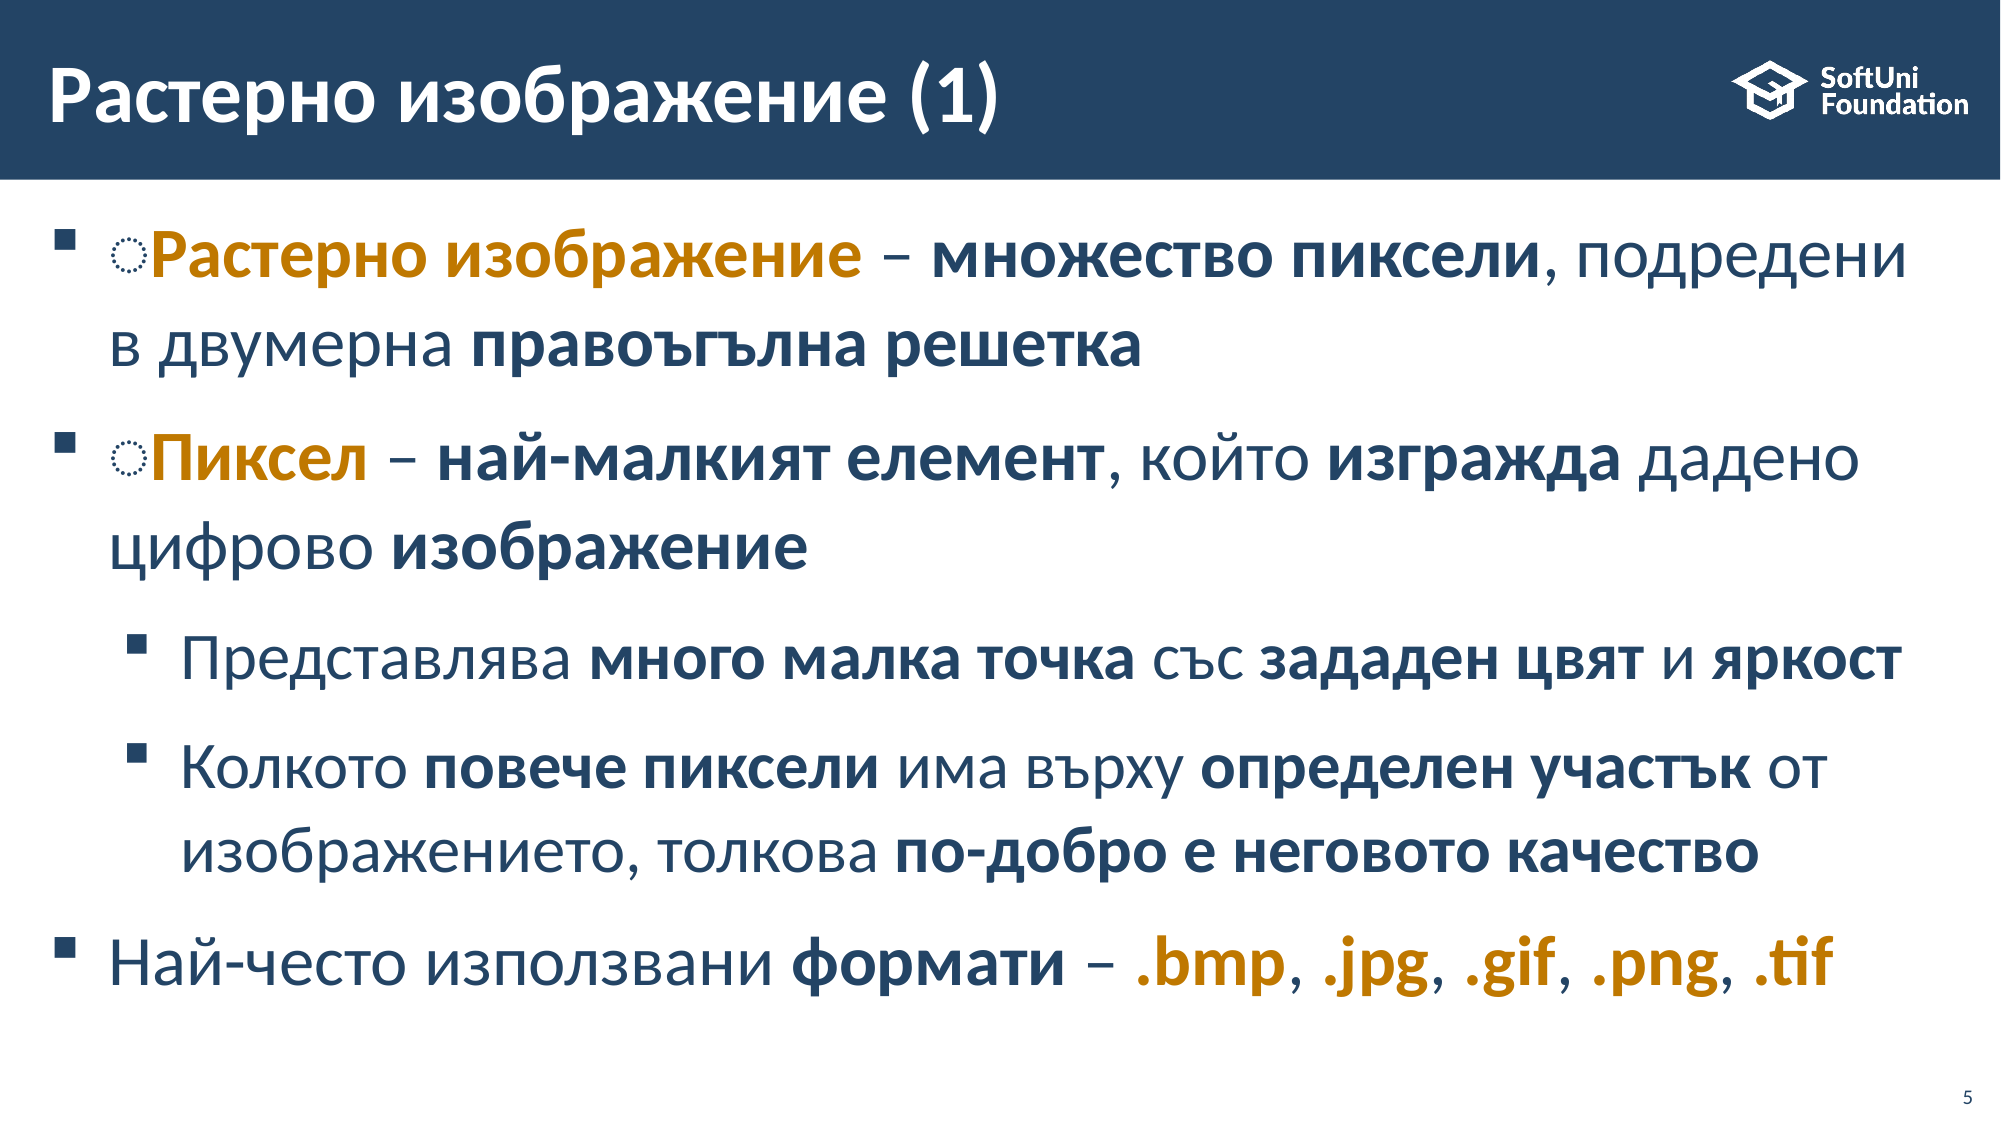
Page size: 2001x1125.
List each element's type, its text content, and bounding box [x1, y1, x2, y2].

slide_number 5 [1927, 1067, 1989, 1117]
title Растерно изображение (1) [31, 16, 1716, 162]
picture [1731, 60, 1968, 120]
list ͏Растерно изображение – множество пиксели, подредени в двумерна правоъгълна решетка ͏Пиксел – най-малкият елемент, който изгражда дадено цифрово изображение Представлява много малка точка със зададен цвят и яркост Колкото повече пиксели има върху определен участък от изображението, толкова по-добро е неговото качество Най-често използвани формати – .bmp, .jpg, .gif, .png, .tif [31, 196, 1970, 1104]
